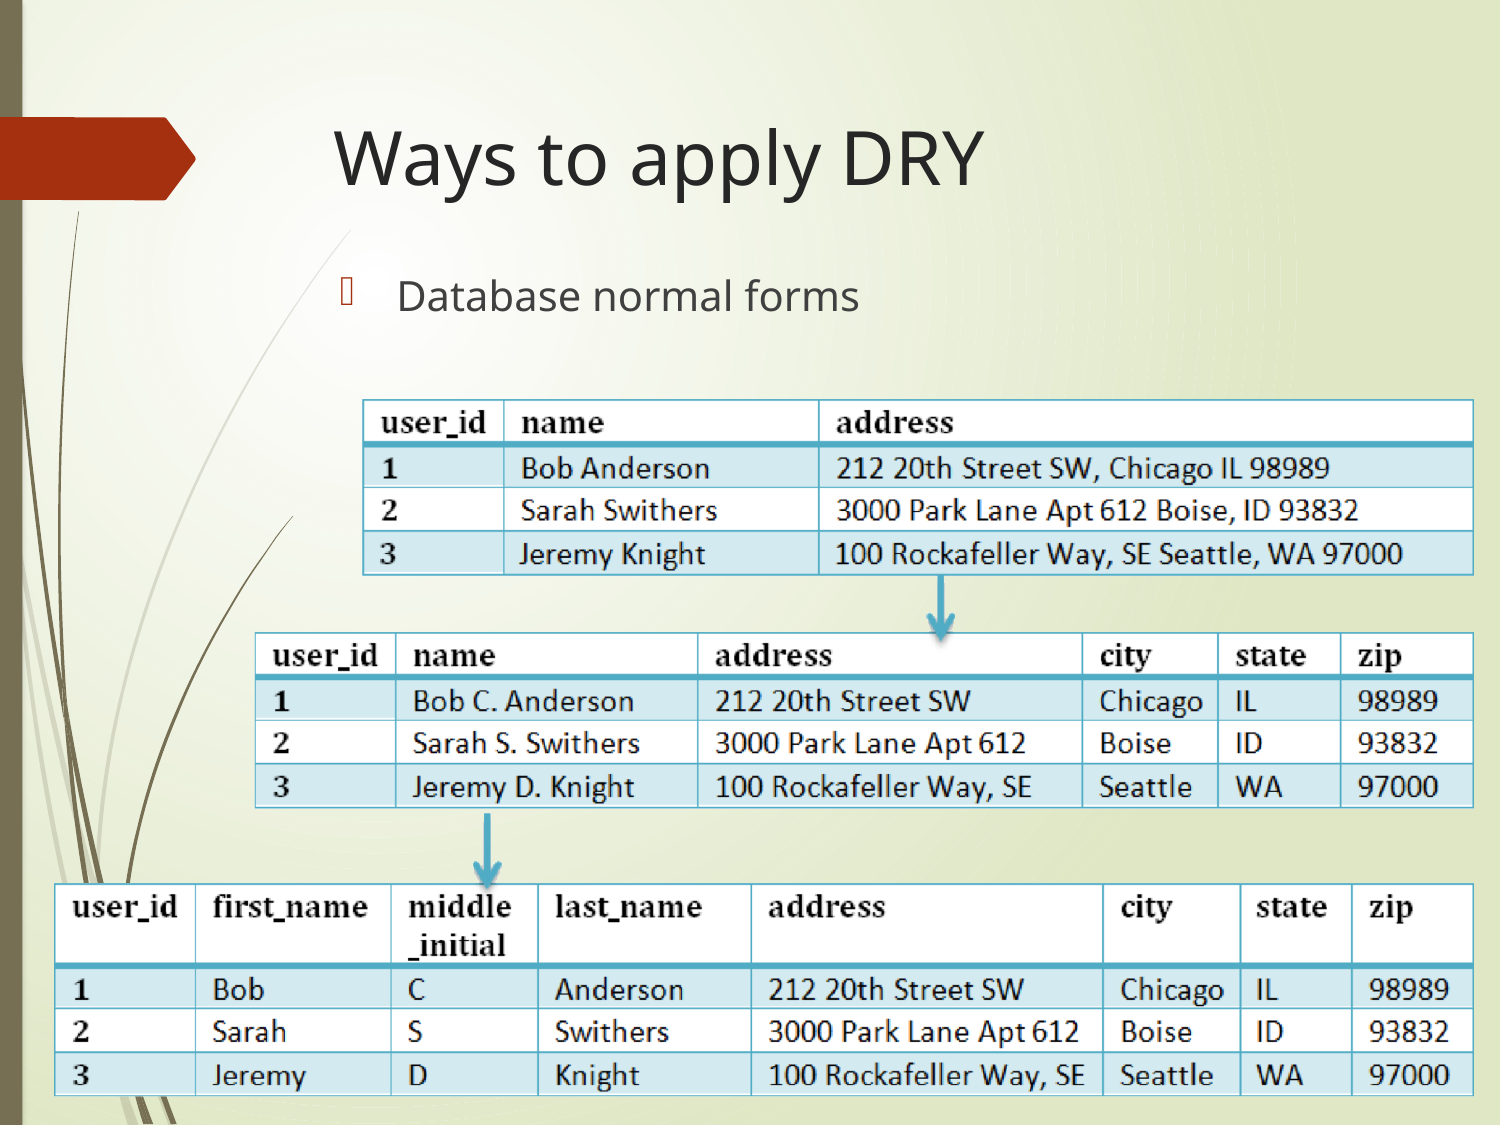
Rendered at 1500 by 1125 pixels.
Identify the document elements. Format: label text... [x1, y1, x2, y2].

picture [24, 368, 1500, 1120]
list Database normal forms [324, 262, 1422, 363]
title Ways to apply DRY [319, 102, 1416, 225]
